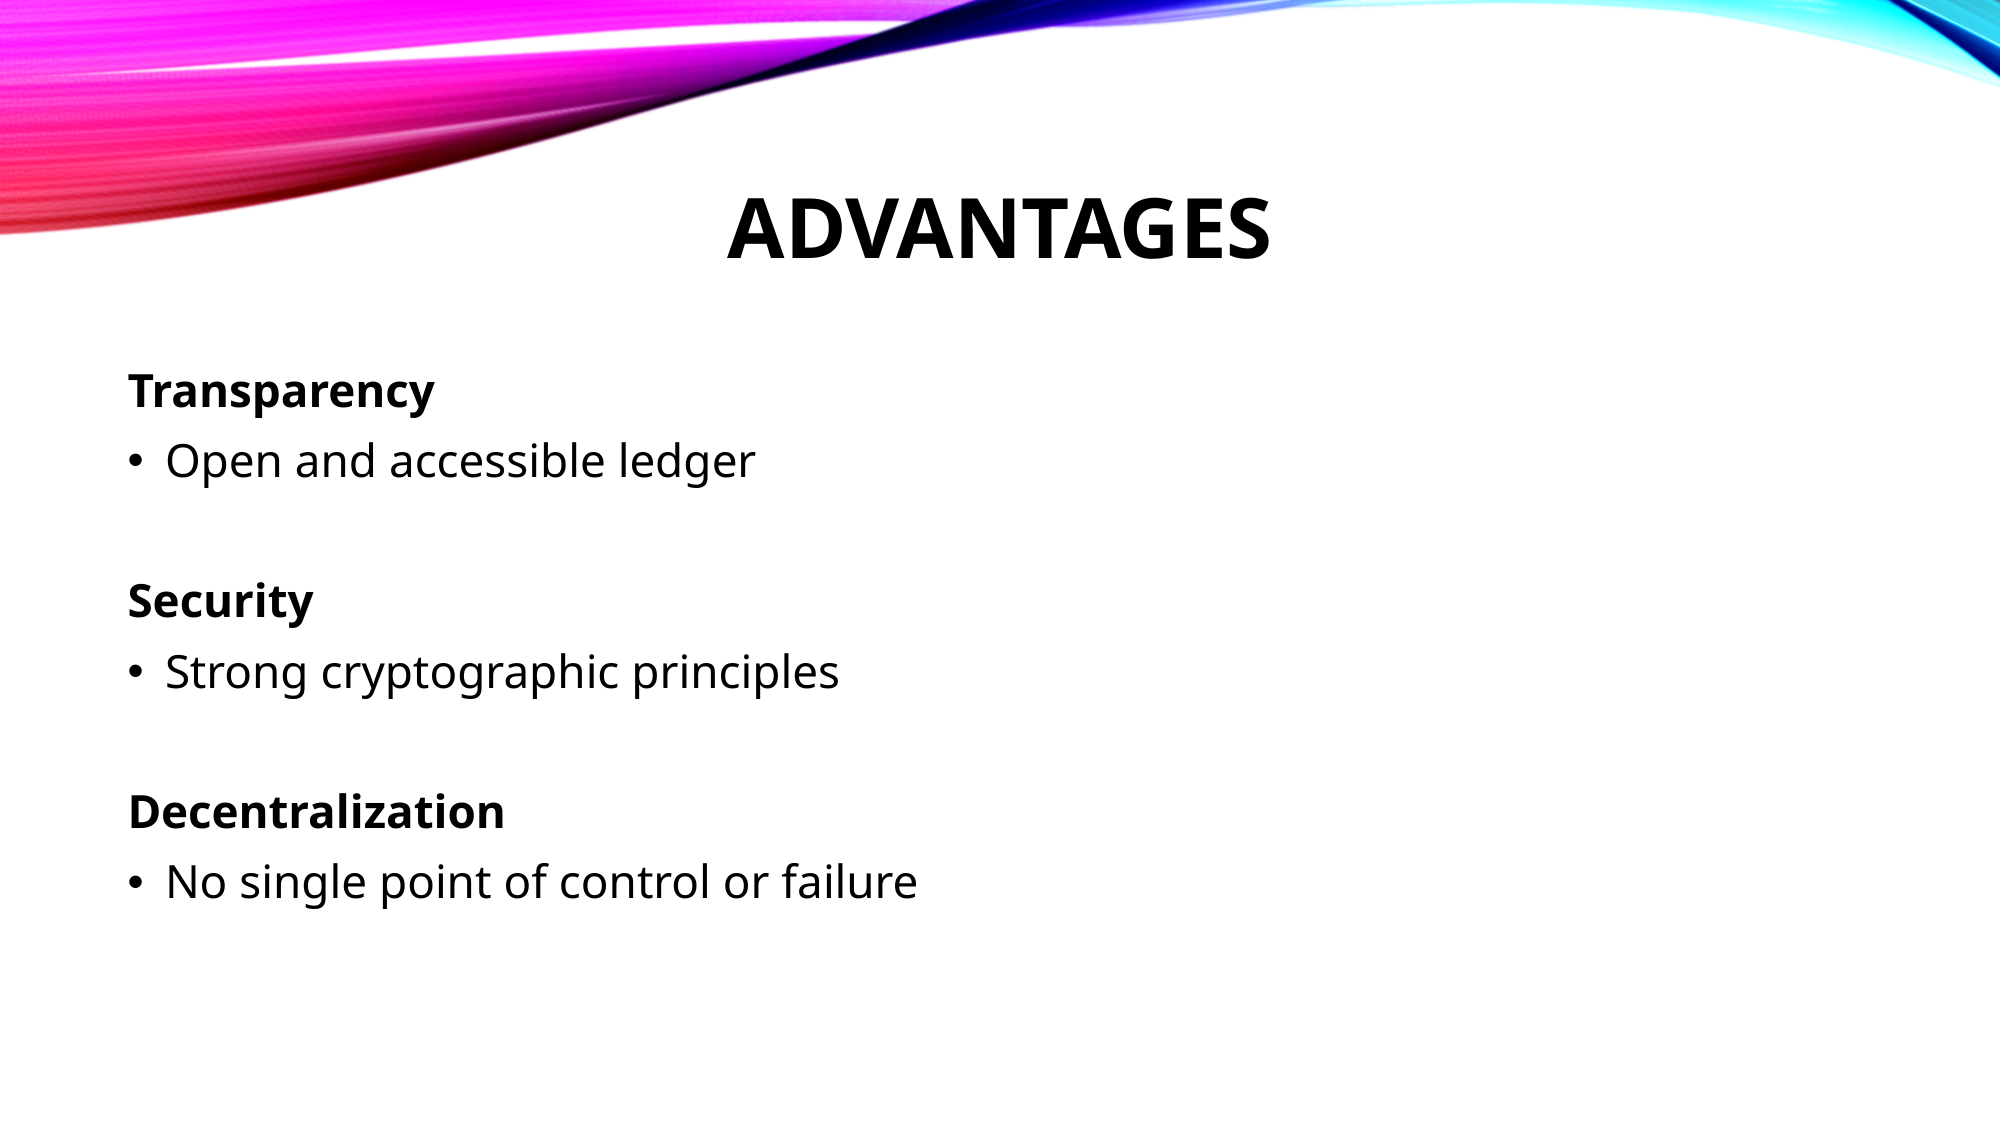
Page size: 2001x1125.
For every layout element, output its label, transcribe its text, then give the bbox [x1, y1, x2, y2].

title ADVANTAGES [112, 125, 1888, 338]
picture [0, 0, 2000, 237]
list Transparency Open and accessible ledger Security Strong cryptographic principles Decentralization No single point of control or failure [112, 360, 1888, 1021]
picture [1910, 0, 2000, 45]
picture [1890, 0, 2000, 75]
